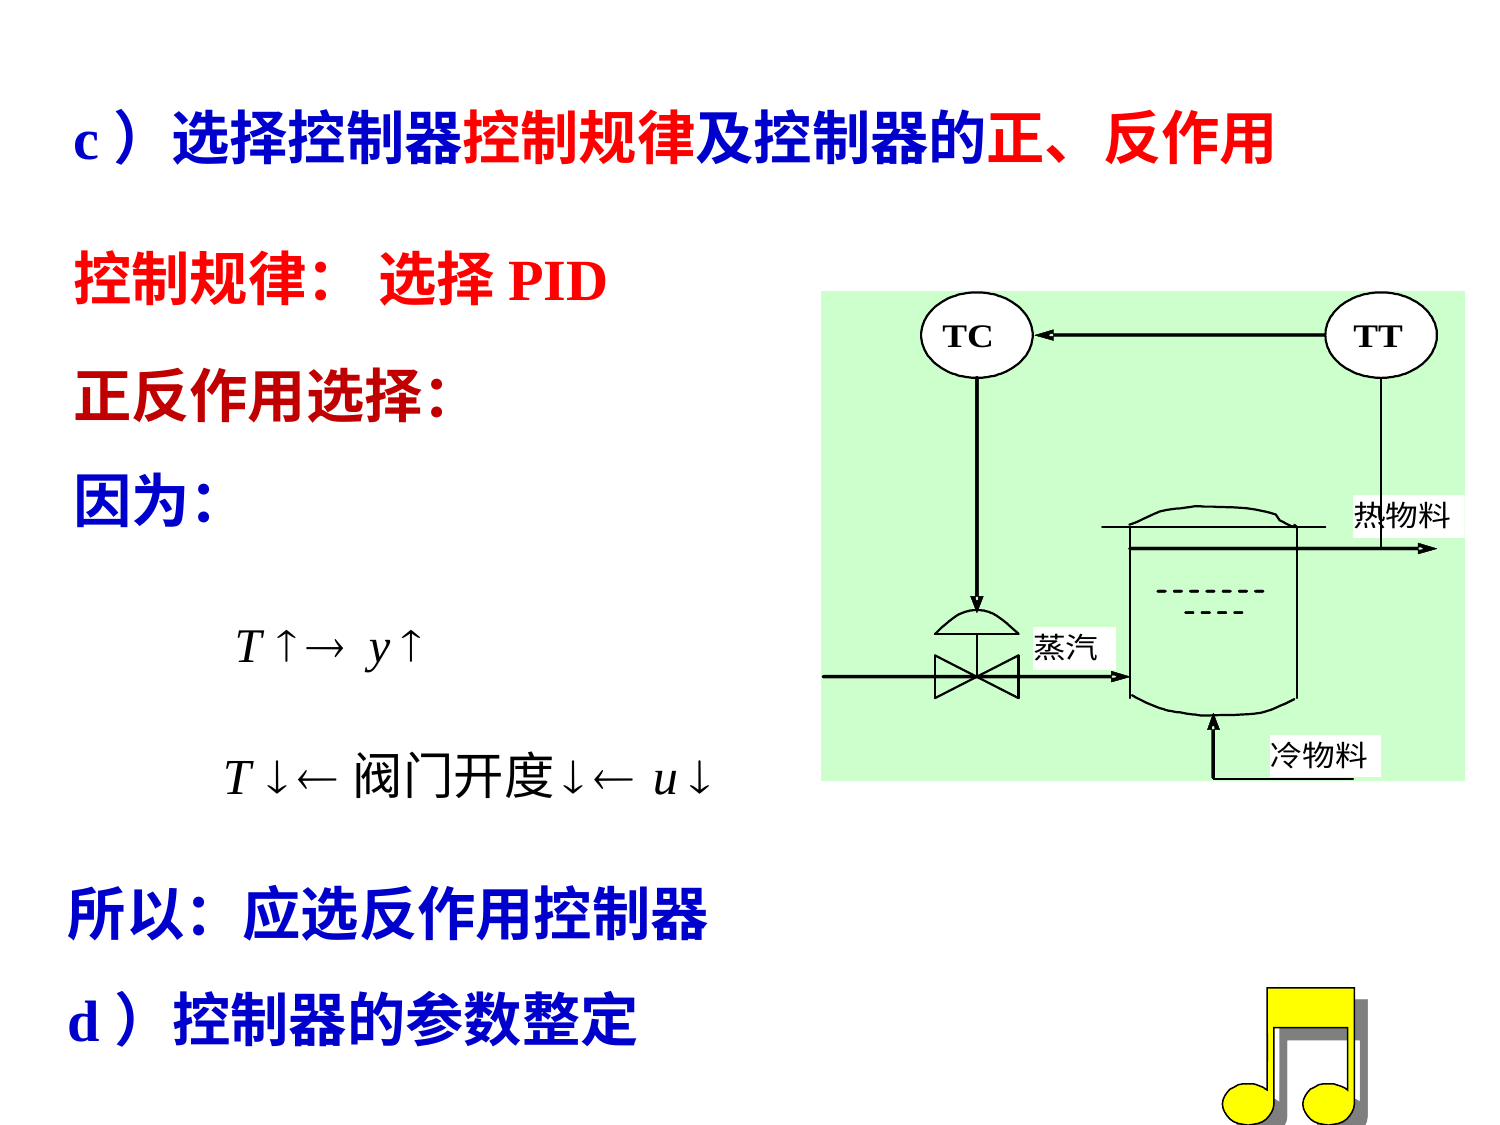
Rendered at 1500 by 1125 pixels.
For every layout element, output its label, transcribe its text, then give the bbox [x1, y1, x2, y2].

text_box 控制规律： [58, 234, 363, 320]
text_box 正反作用选择： [58, 351, 598, 437]
text_box d）控制器的参数整定 [53, 976, 904, 1061]
text_box [1222, 987, 1355, 1125]
text_box 因为： [58, 457, 434, 542]
text_box 选择PID [363, 234, 645, 320]
text_box 所以：应选反作用控制器 [53, 869, 845, 955]
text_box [820, 290, 1465, 782]
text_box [218, 739, 727, 812]
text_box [229, 609, 440, 683]
text_box c）选择控制器控制规律及控制器的正、反作用 [58, 93, 1360, 179]
